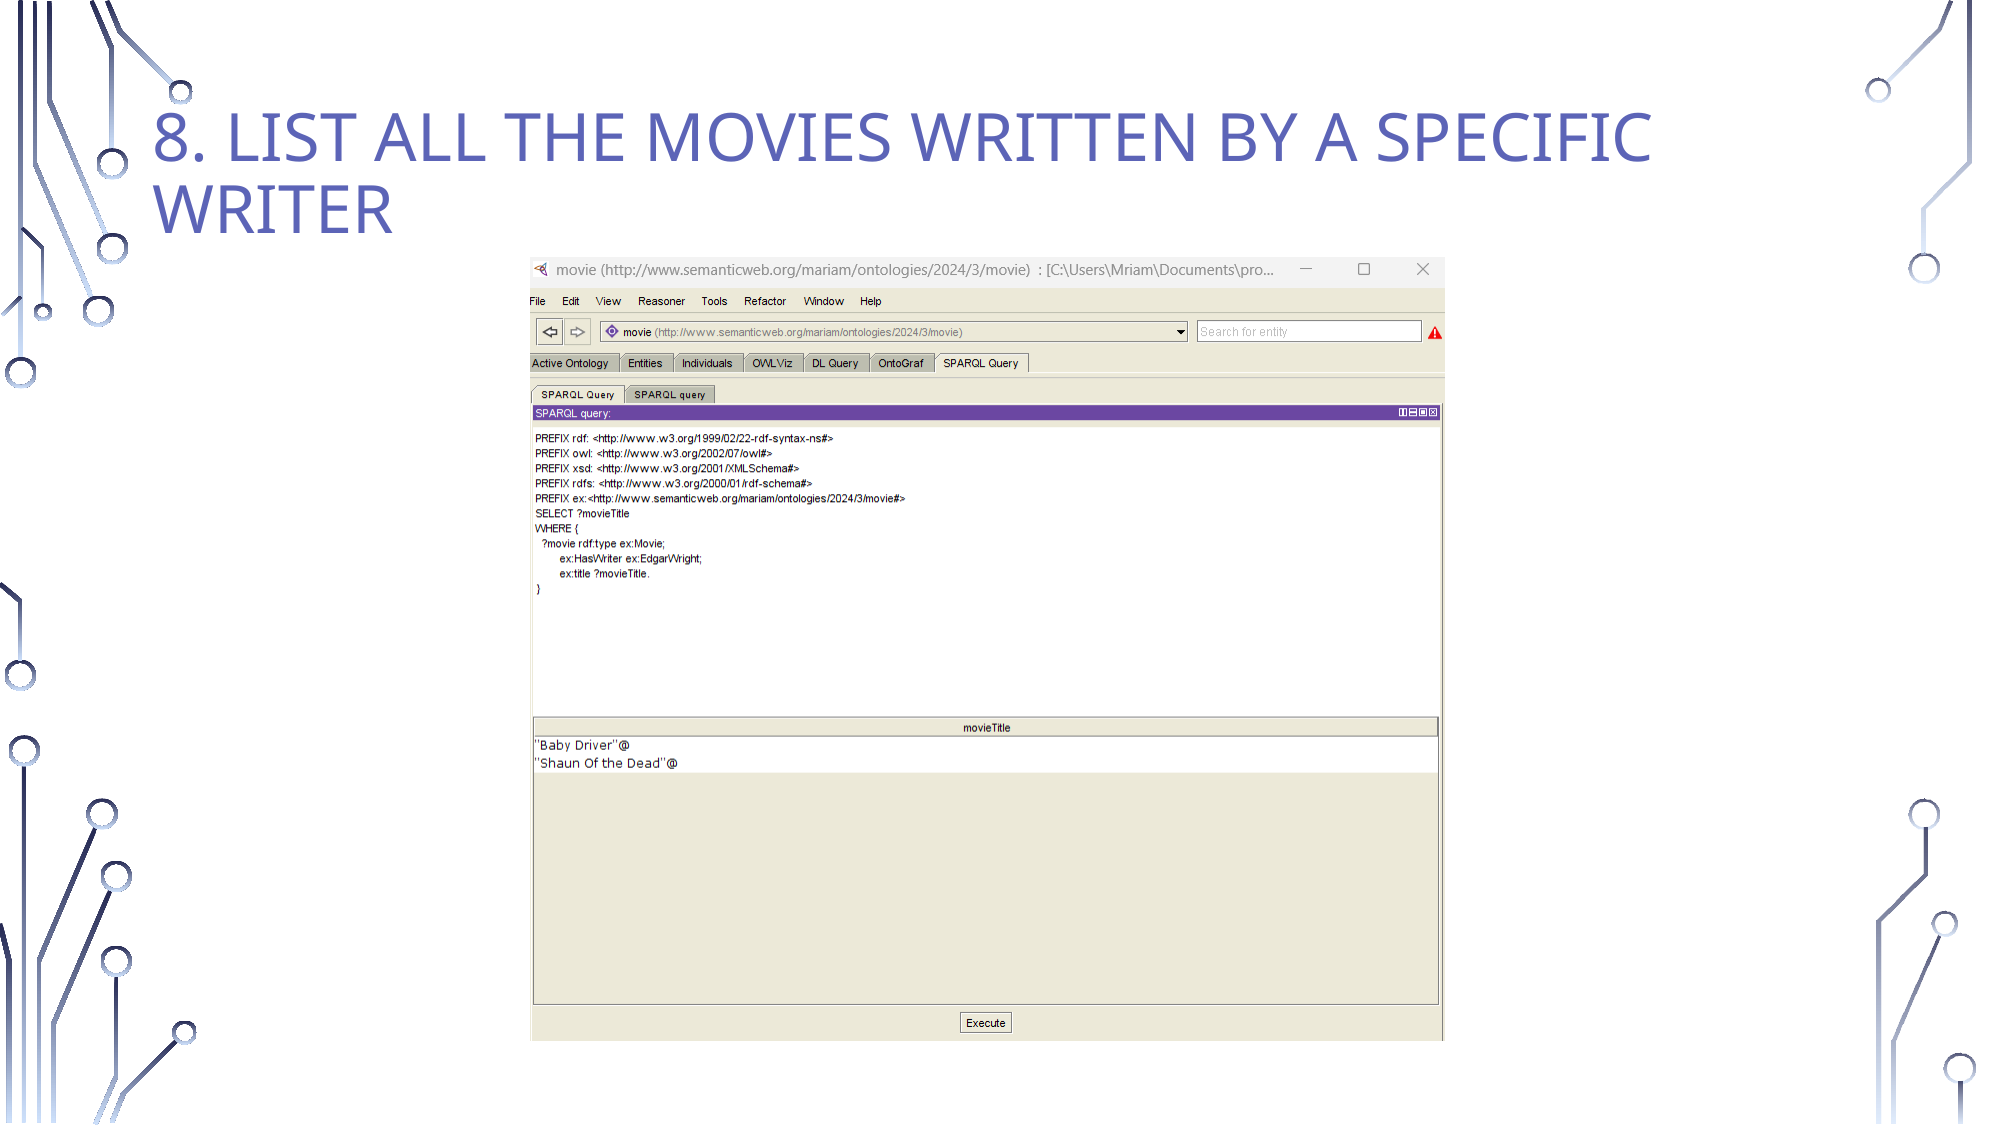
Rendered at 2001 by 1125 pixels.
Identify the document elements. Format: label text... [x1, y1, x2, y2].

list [530, 257, 1445, 1041]
title 8. List all the movies written by a specific writer [137, 67, 1913, 285]
